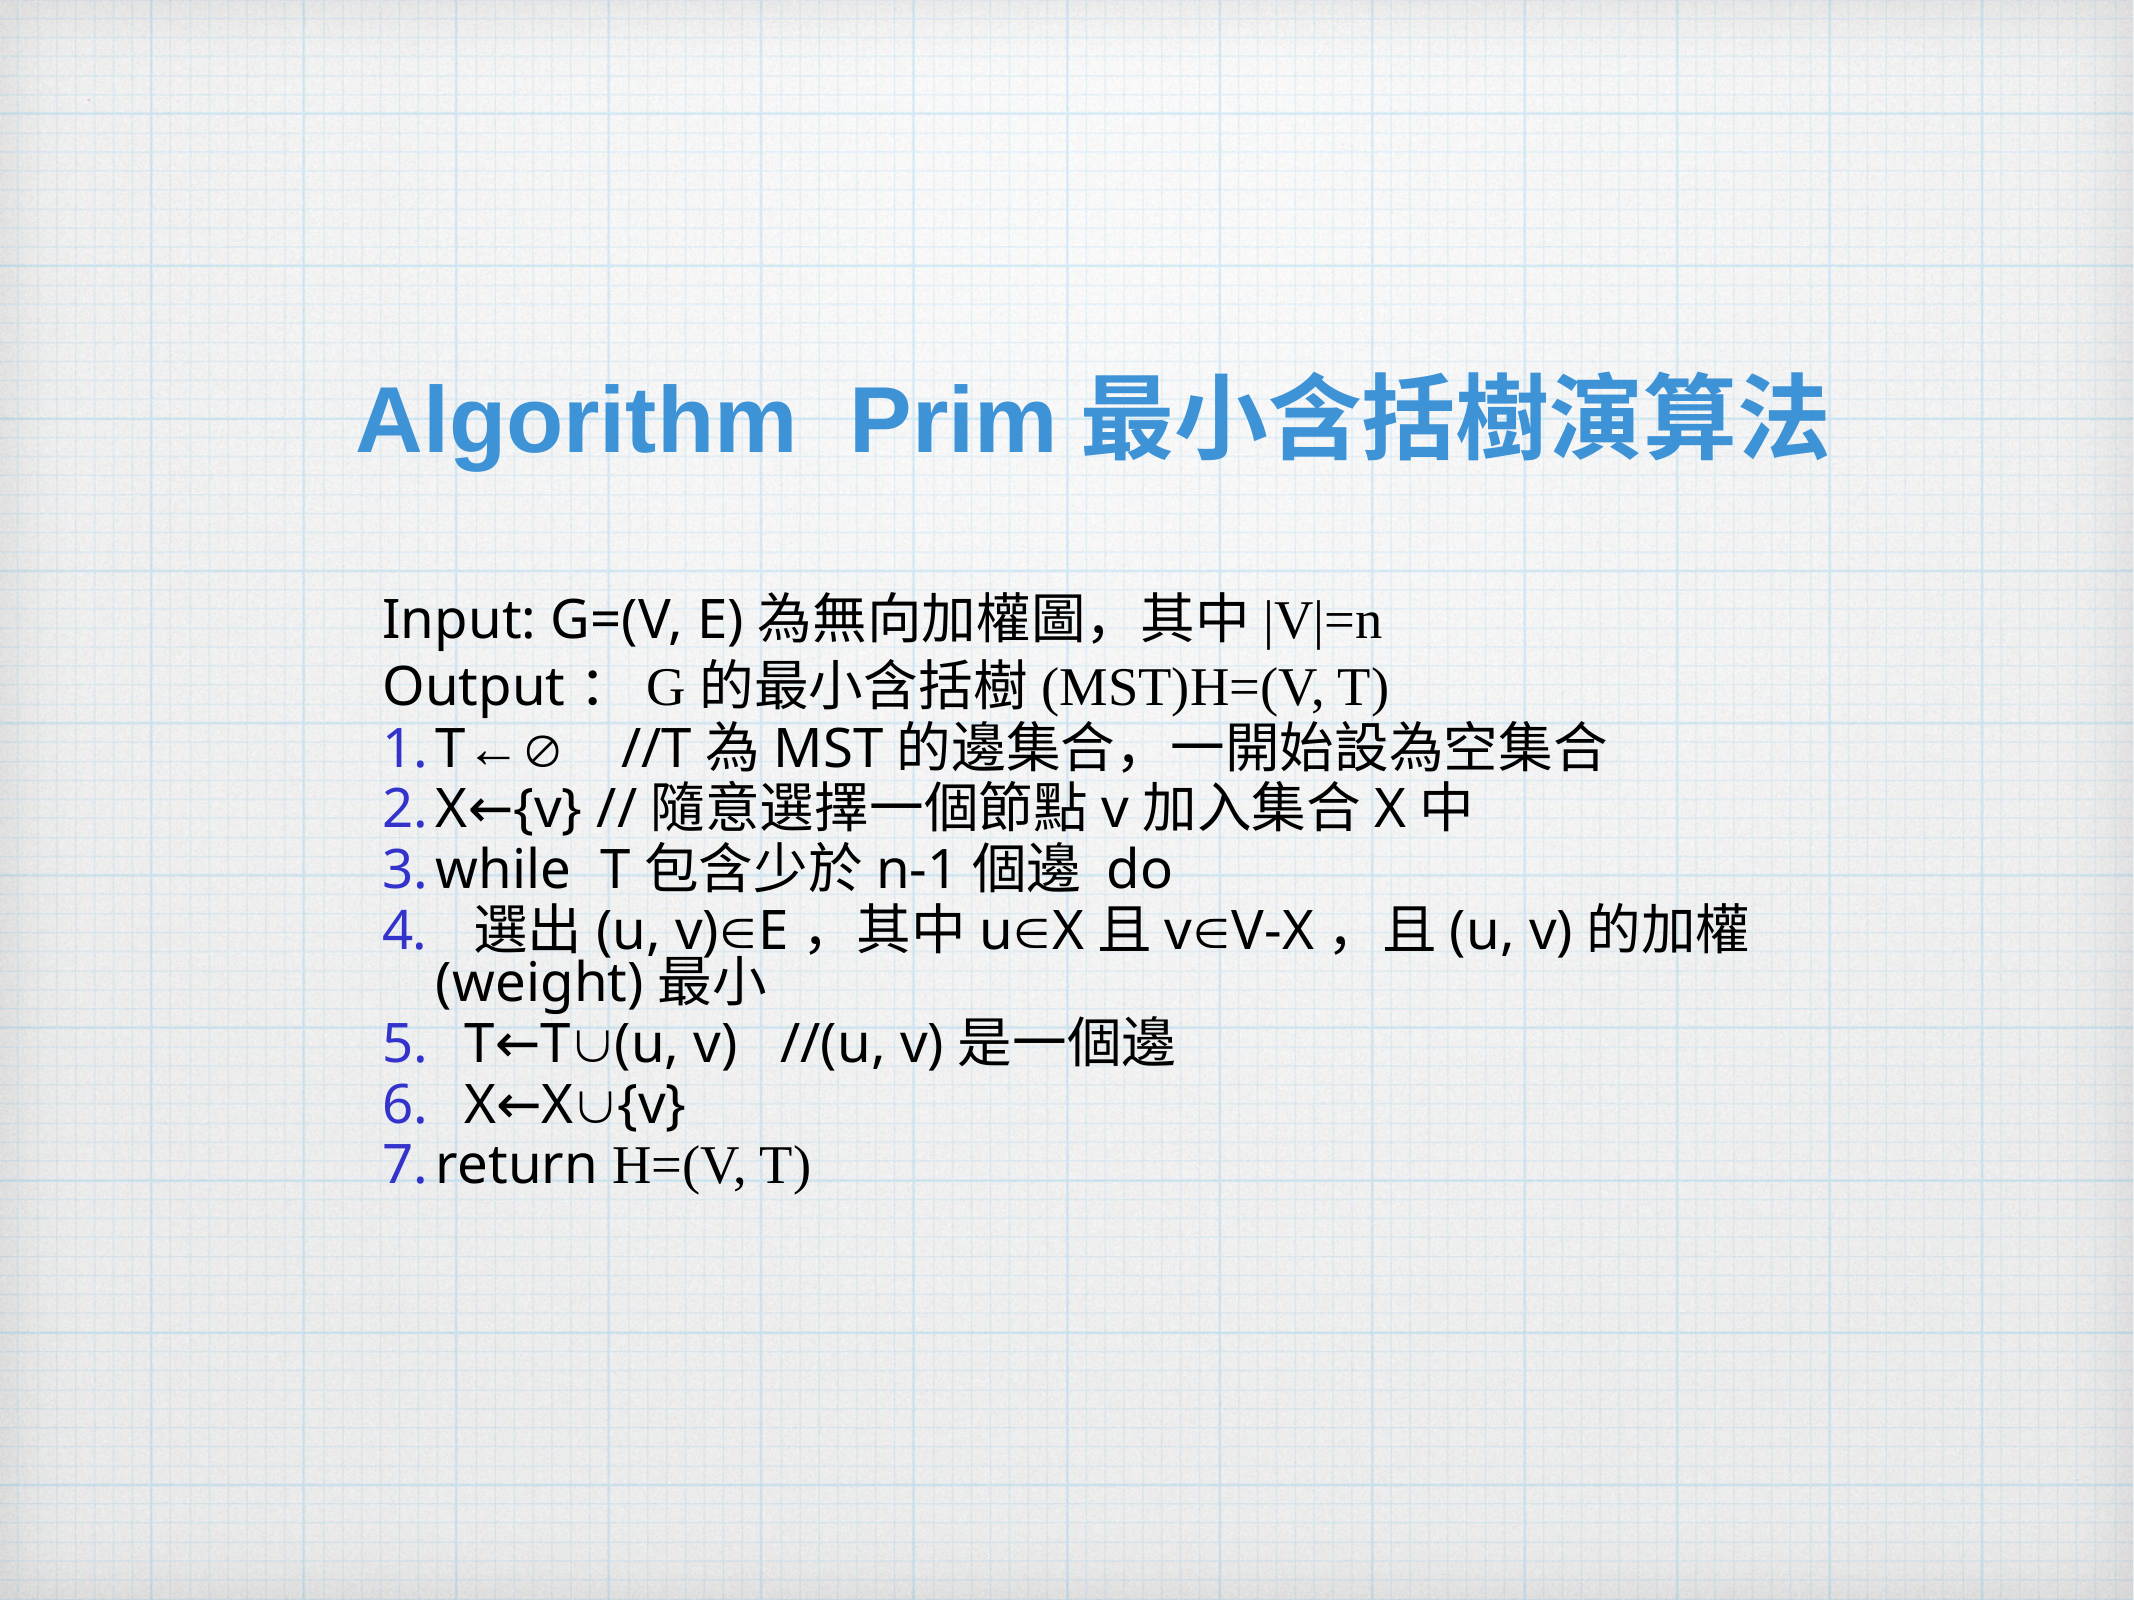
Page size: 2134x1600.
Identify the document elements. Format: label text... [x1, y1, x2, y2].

text_box Algorithm Prim最小含括樹演算法 [347, 371, 1840, 479]
picture [0, 0, 2134, 1600]
list Input: G=(V, E)為無向加權圖，其中|V|=n Output：G的最小含括樹(MST)H=(V, T) T←Æ //T為MST的邊集合，一開始設為空集合 X←{v} //隨意選擇一個節點v加入集合X中 while T包含少於n-1個邊 do 選出(u, v)ÎE，其中uÎX且vÎV-X，且(u, v)的加權(weight)最小 T←TÈ(u, v) //(u, v)是一個邊 X←XÈ{v} return H=(V, T) [374, 588, 1906, 1323]
